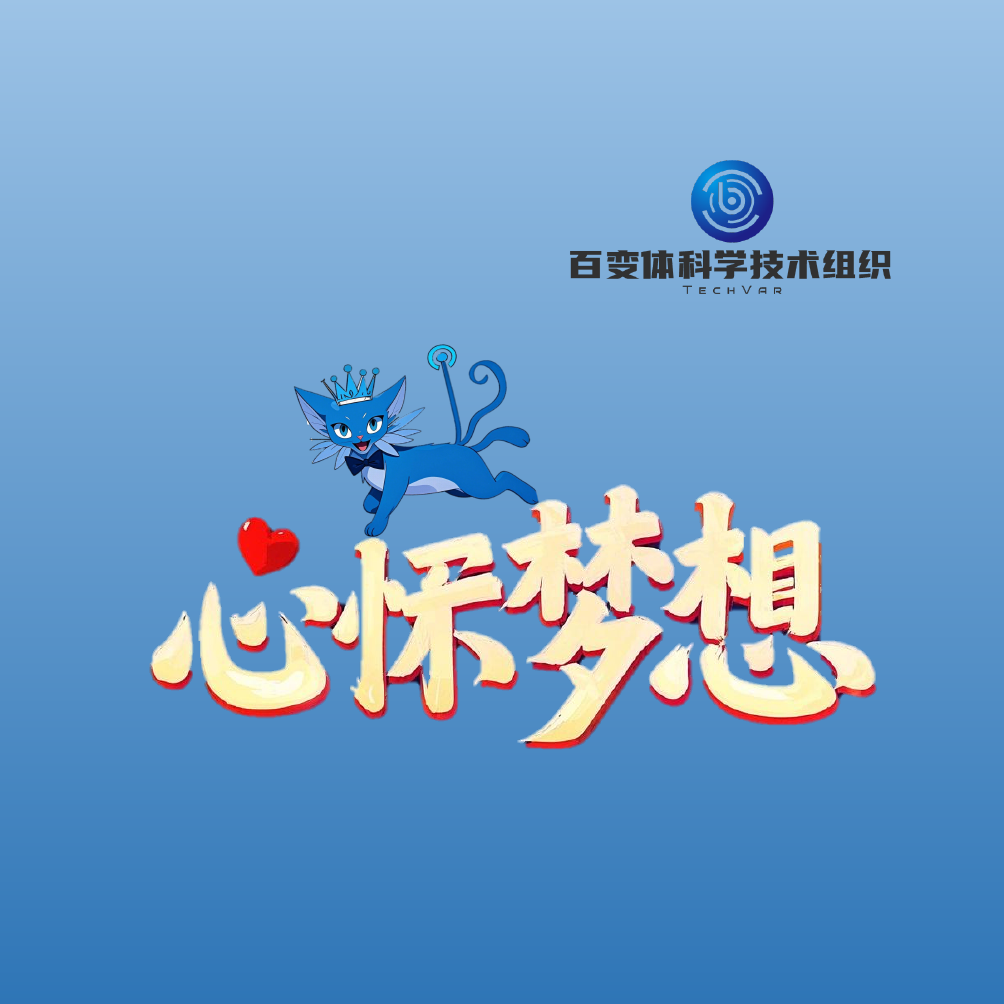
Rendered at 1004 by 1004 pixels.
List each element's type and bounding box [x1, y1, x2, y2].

picture [89, 53, 964, 1004]
